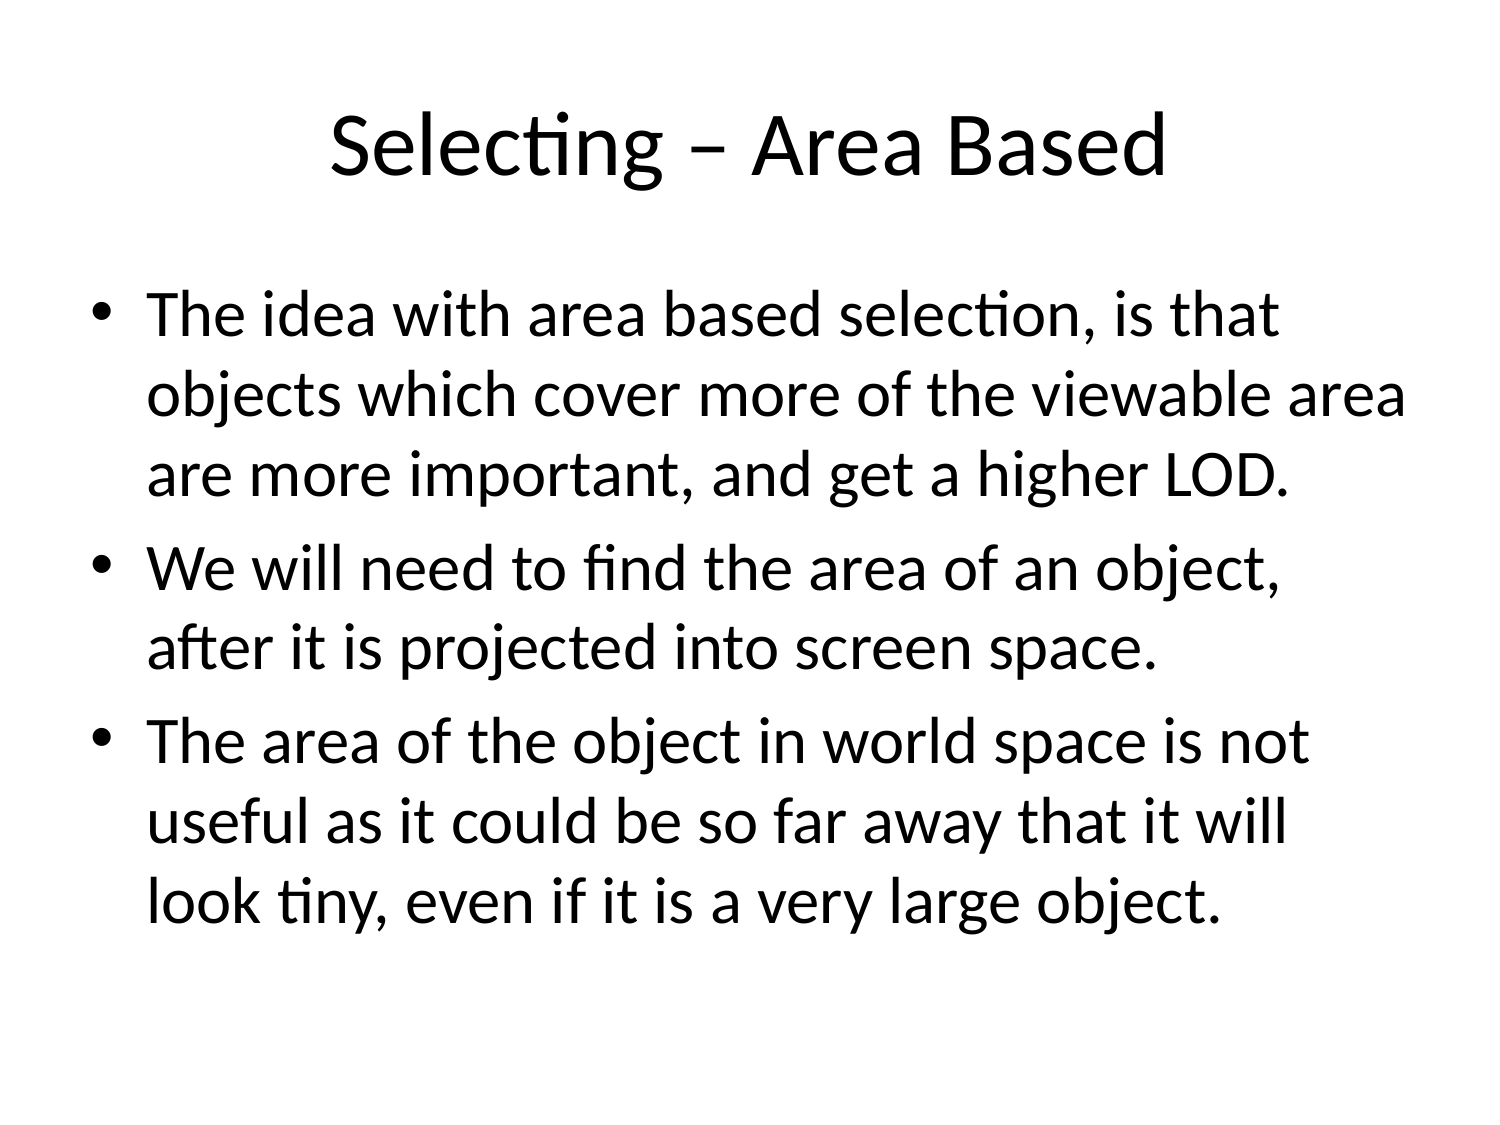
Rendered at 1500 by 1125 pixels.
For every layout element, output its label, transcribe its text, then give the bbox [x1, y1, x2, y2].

list The idea with area based selection, is that objects which cover more of the viewable area are more important, and get a higher LOD. We will need to find the area of an object, after it is projected into screen space. The area of the object in world space is not useful as it could be so far away that it will look tiny, even if it is a very large object. [75, 262, 1425, 1005]
title Selecting – Area Based [75, 45, 1425, 233]
